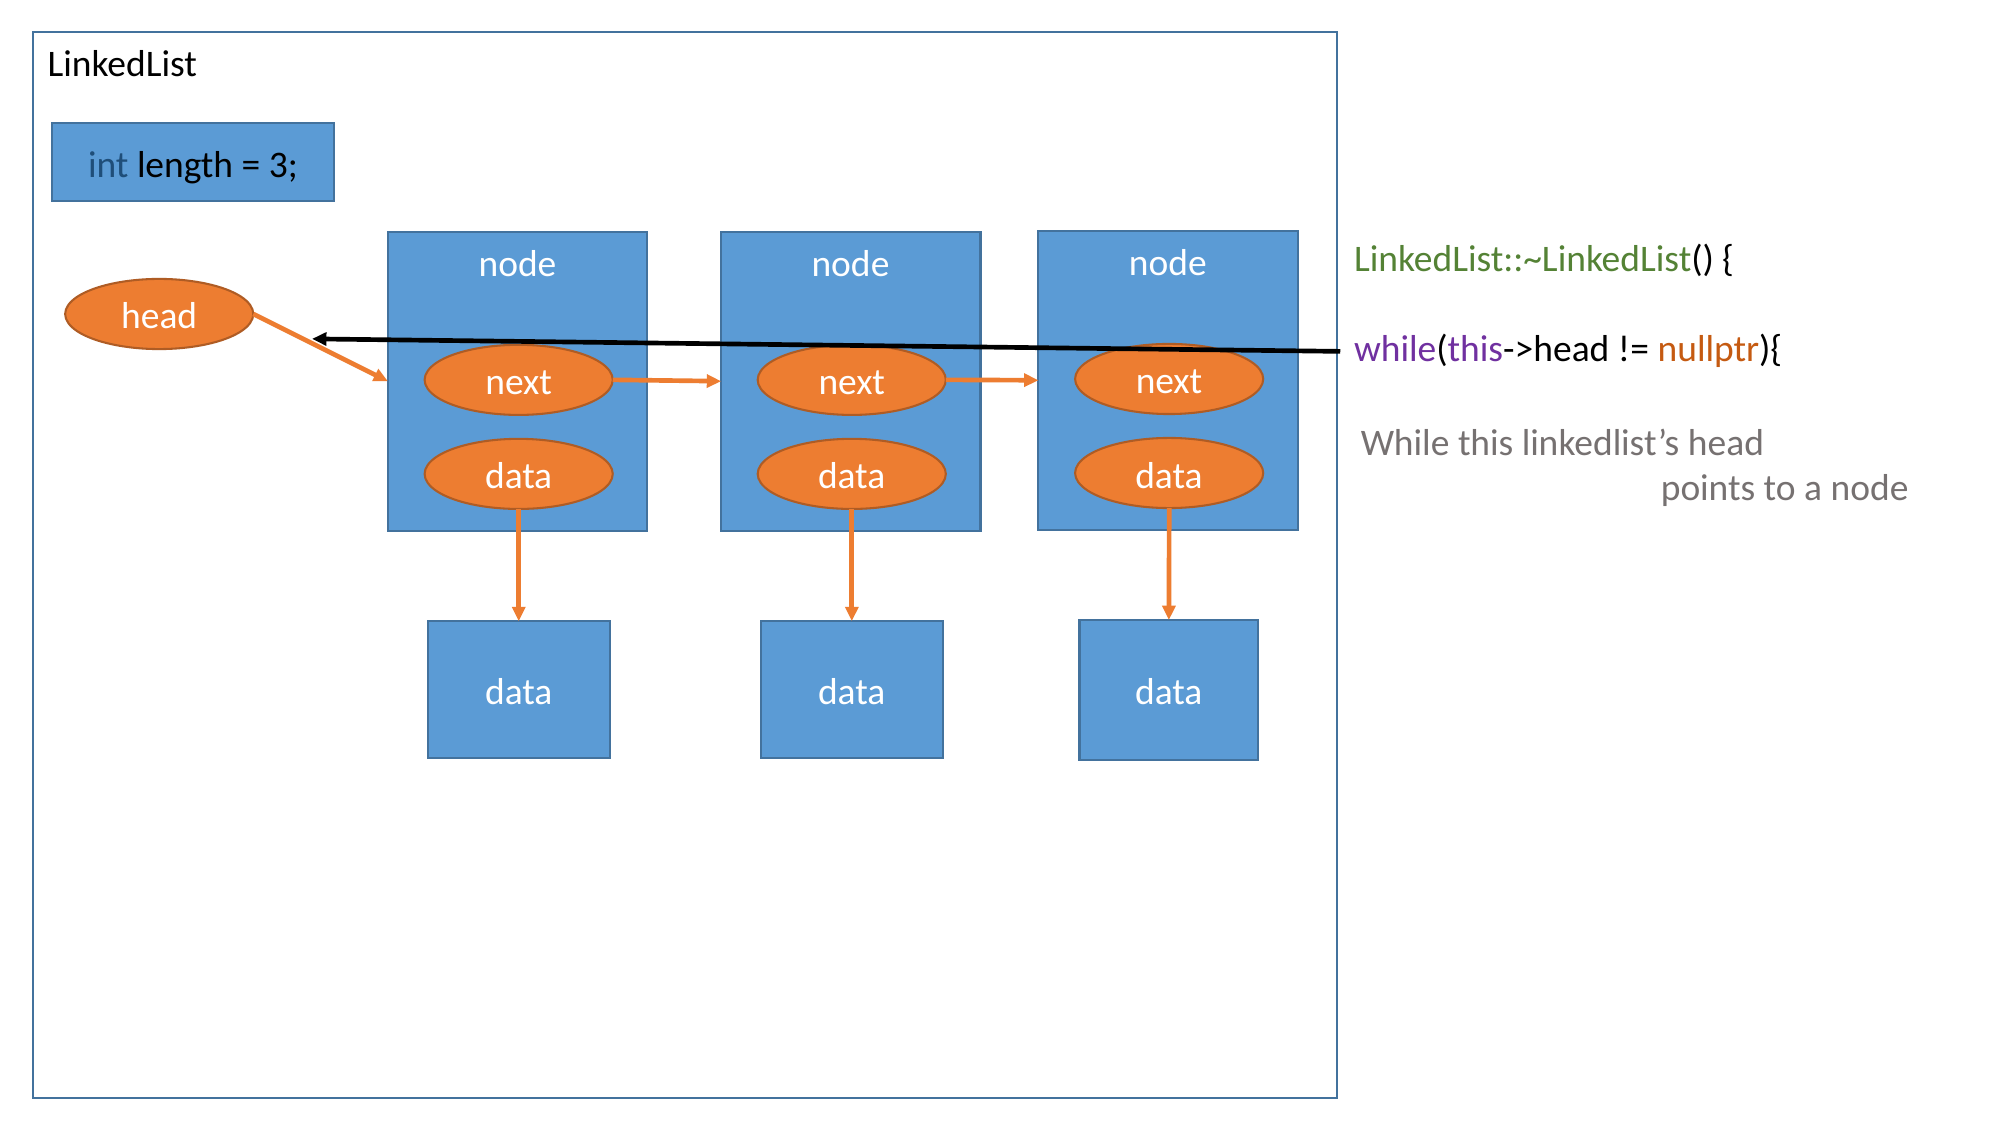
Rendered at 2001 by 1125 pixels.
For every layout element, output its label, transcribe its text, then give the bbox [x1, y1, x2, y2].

text_box node [1037, 230, 1299, 338]
text_box data [1074, 436, 1265, 510]
text_box next [1074, 352, 1265, 416]
text_box LinkedList::~LinkedList() { while(this->head != nullptr){ [1339, 226, 1798, 376]
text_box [312, 338, 1341, 352]
text_box While this linkedlist’s head points to a node [1337, 410, 2000, 516]
text_box int length = 3; [51, 122, 335, 202]
text_box data [1078, 619, 1259, 761]
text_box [253, 314, 388, 382]
text_box node [1037, 352, 1299, 531]
text_box LinkedList [32, 31, 1338, 1099]
